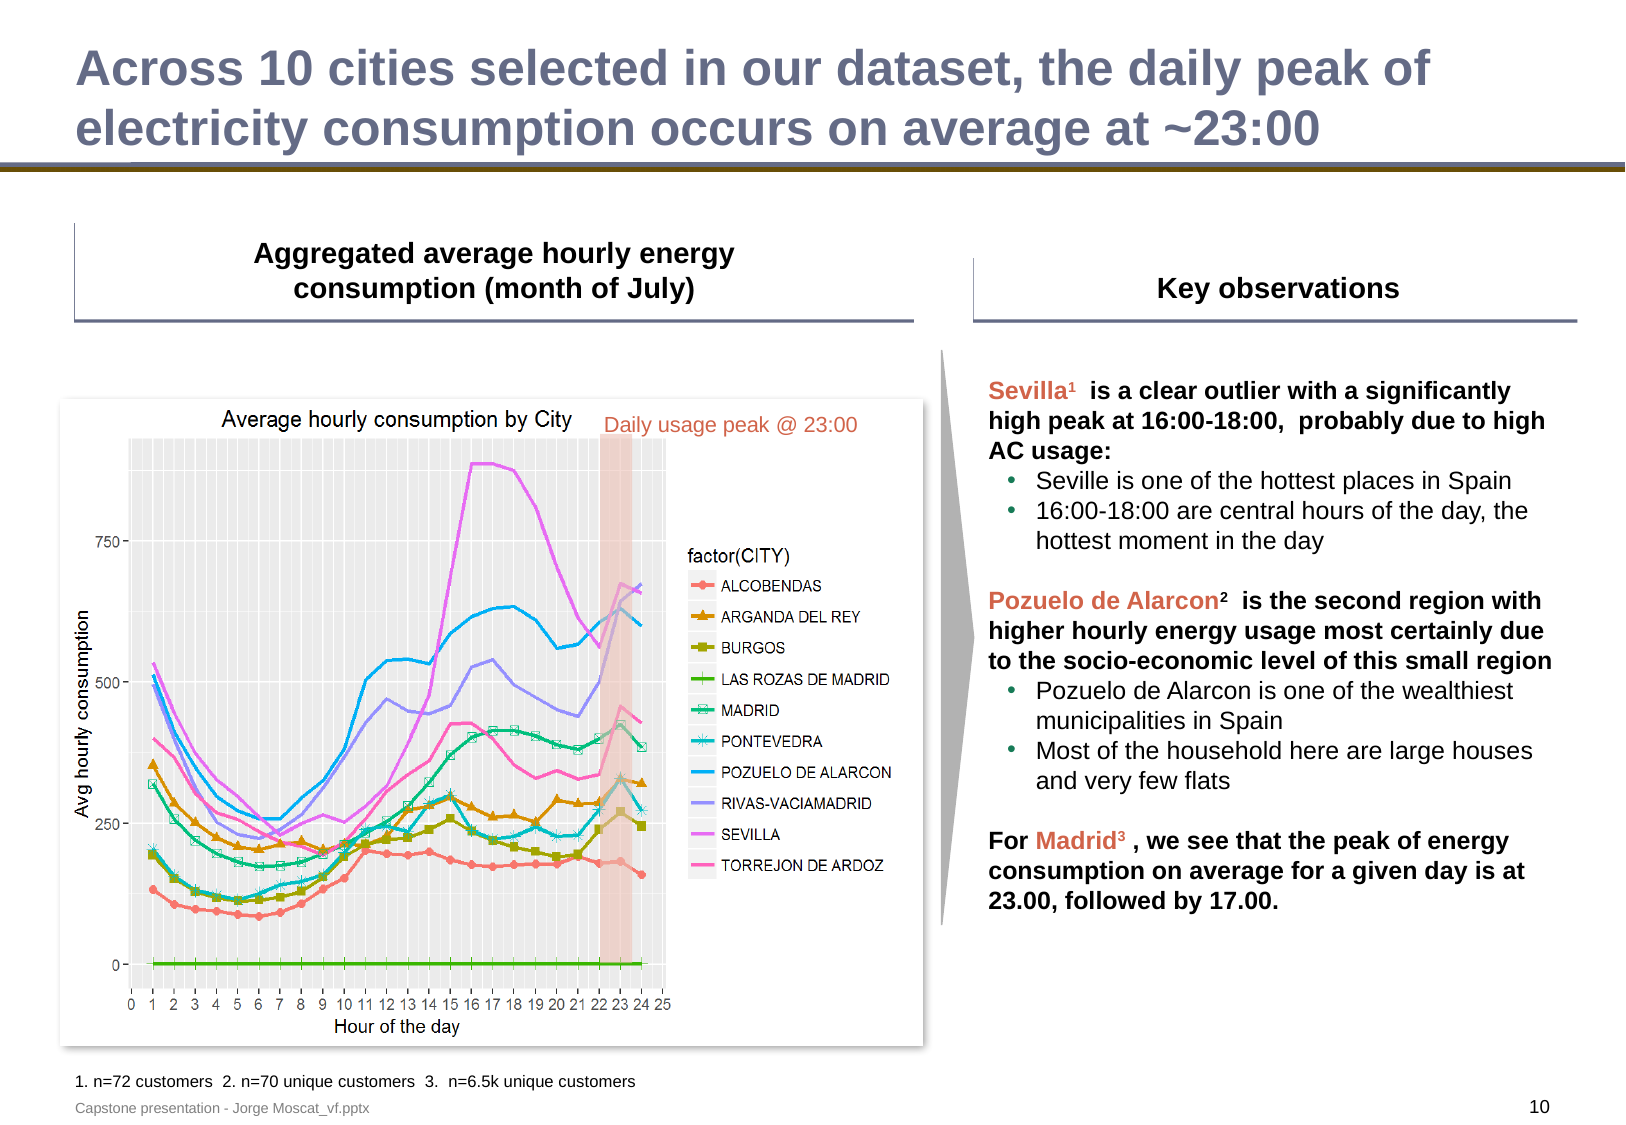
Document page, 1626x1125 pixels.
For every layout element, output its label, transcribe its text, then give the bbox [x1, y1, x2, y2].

text_box Key observations [973, 254, 1584, 320]
title Across 10 cities selected in our dataset, the daily peak of electricity consumption occurs on average at ~23:00 [75, 26, 1551, 163]
picture [60, 399, 923, 1046]
text_box Sevilla1 is a clear outlier with a significantly high peak at 16:00-18:00, probably due to high AC usage: Seville is one of the hottest places in Spain 16:00-18:00 are central hours of the day, the hottest moment in the day Pozuelo de Alarcon2 is the second region with higher hourly energy usage most certainly due to the socio-economic level of this small region Pozuelo de Alarcon is one of the wealthiest municipalities in Spain Most of the household here are large houses and very few flats For Madrid3 , we see that the peak of energy consumption on average for a given day is at 23.00, followed by 17.00. [973, 360, 1584, 951]
text_box [941, 350, 974, 926]
text_box Aggregated average hourly energy consumption (month of July) [74, 219, 923, 320]
text_box 1. n=72 customers 2. n=70 unique customers 3. n=6.5k unique customers [74, 1037, 1551, 1092]
